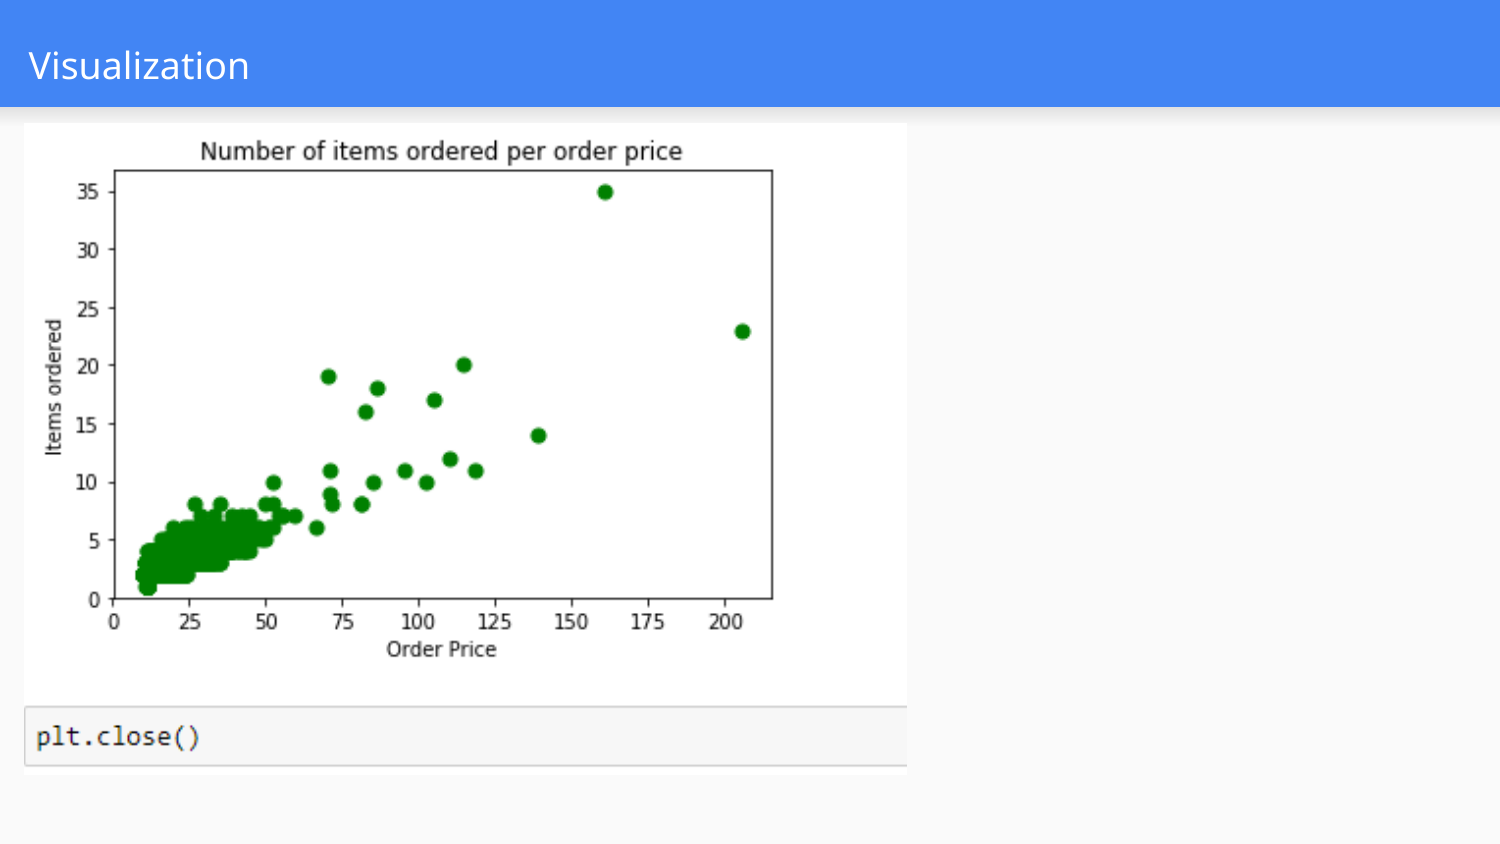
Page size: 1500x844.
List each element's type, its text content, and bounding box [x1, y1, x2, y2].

picture [24, 123, 908, 775]
title Visualization [13, 30, 1462, 99]
